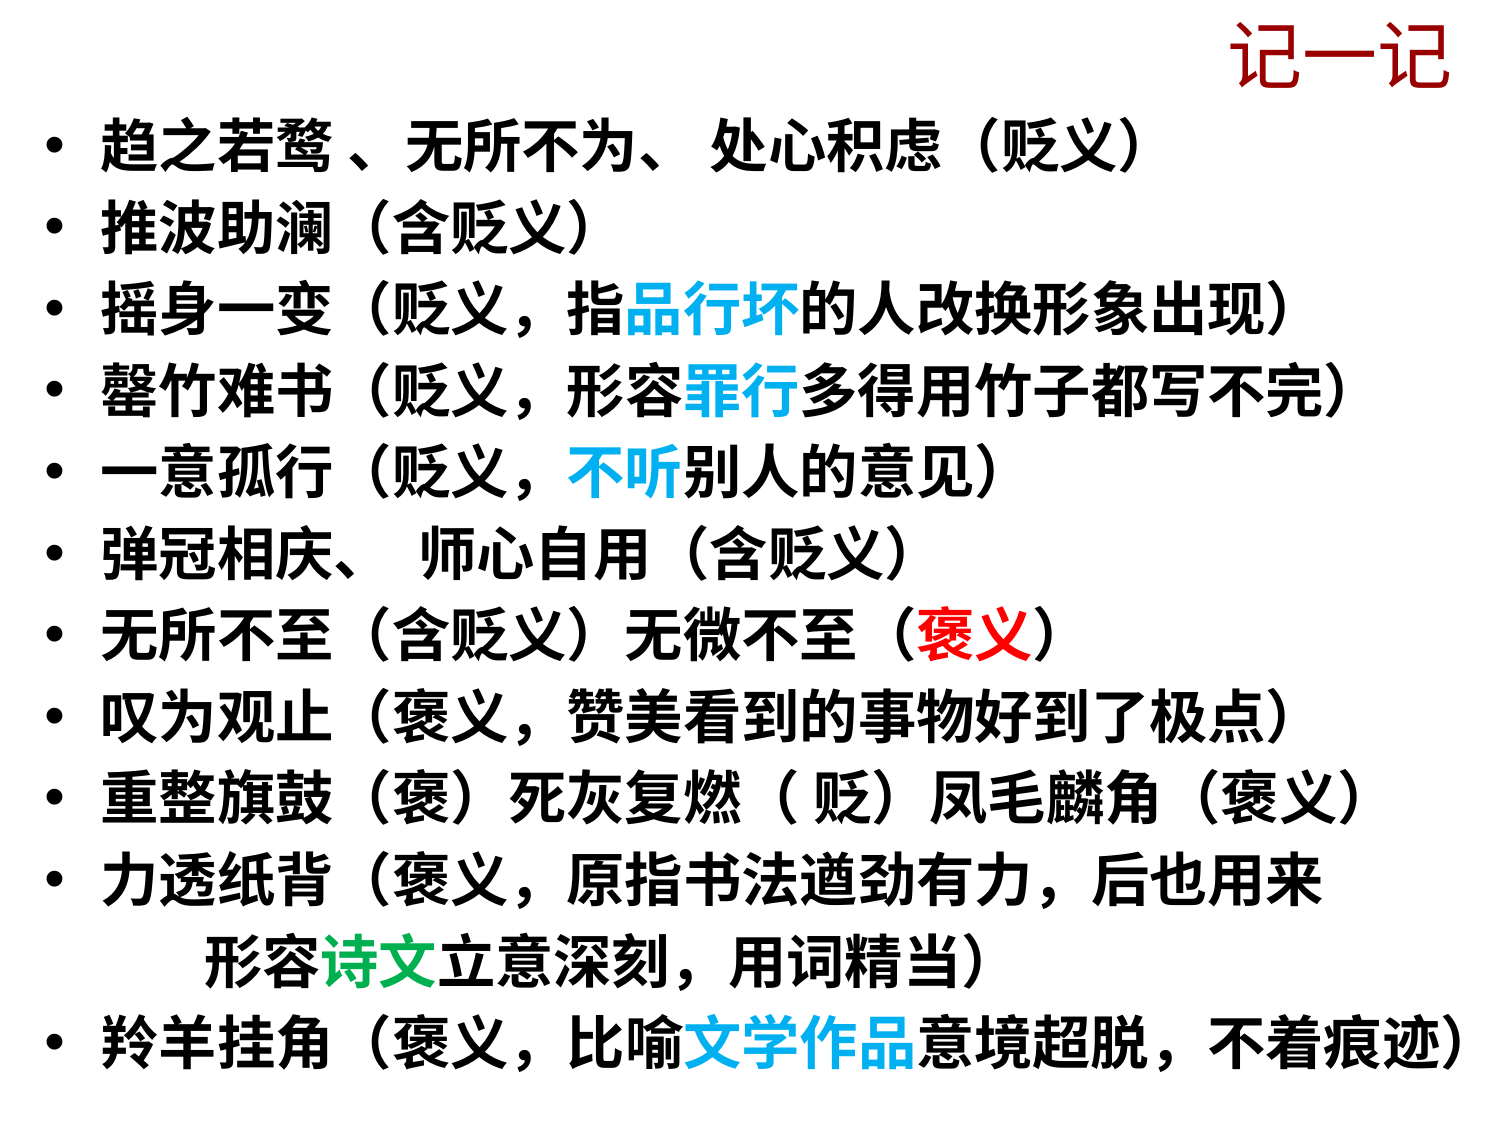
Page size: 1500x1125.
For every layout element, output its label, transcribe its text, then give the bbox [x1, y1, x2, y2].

list 趋之若鹜 、无所不为、 处心积虑（贬义） 推波助澜（含贬义） 摇身一变（贬义，指品行坏的人改换形象出现） 罄竹难书（贬义，形容罪行多得用竹子都写不完） 一意孤行（贬义，不听别人的意见） 弹冠相庆、 师心自用（含贬义） 无所不至（含贬义）无微不至（褒义） 叹为观止（褒义，赞美看到的事物好到了极点） 重整旗鼓（褒）死灰复燃（ 贬）凤毛麟角（褒义） 力透纸背（褒义，原指书法遒劲有力，后也用来 形容诗文立意深刻，用词精当） 羚羊挂角（褒义，比喻文学作品意境超脱，不着痕迹） [29, 101, 1500, 1090]
title 记一记 [1139, 0, 1500, 101]
